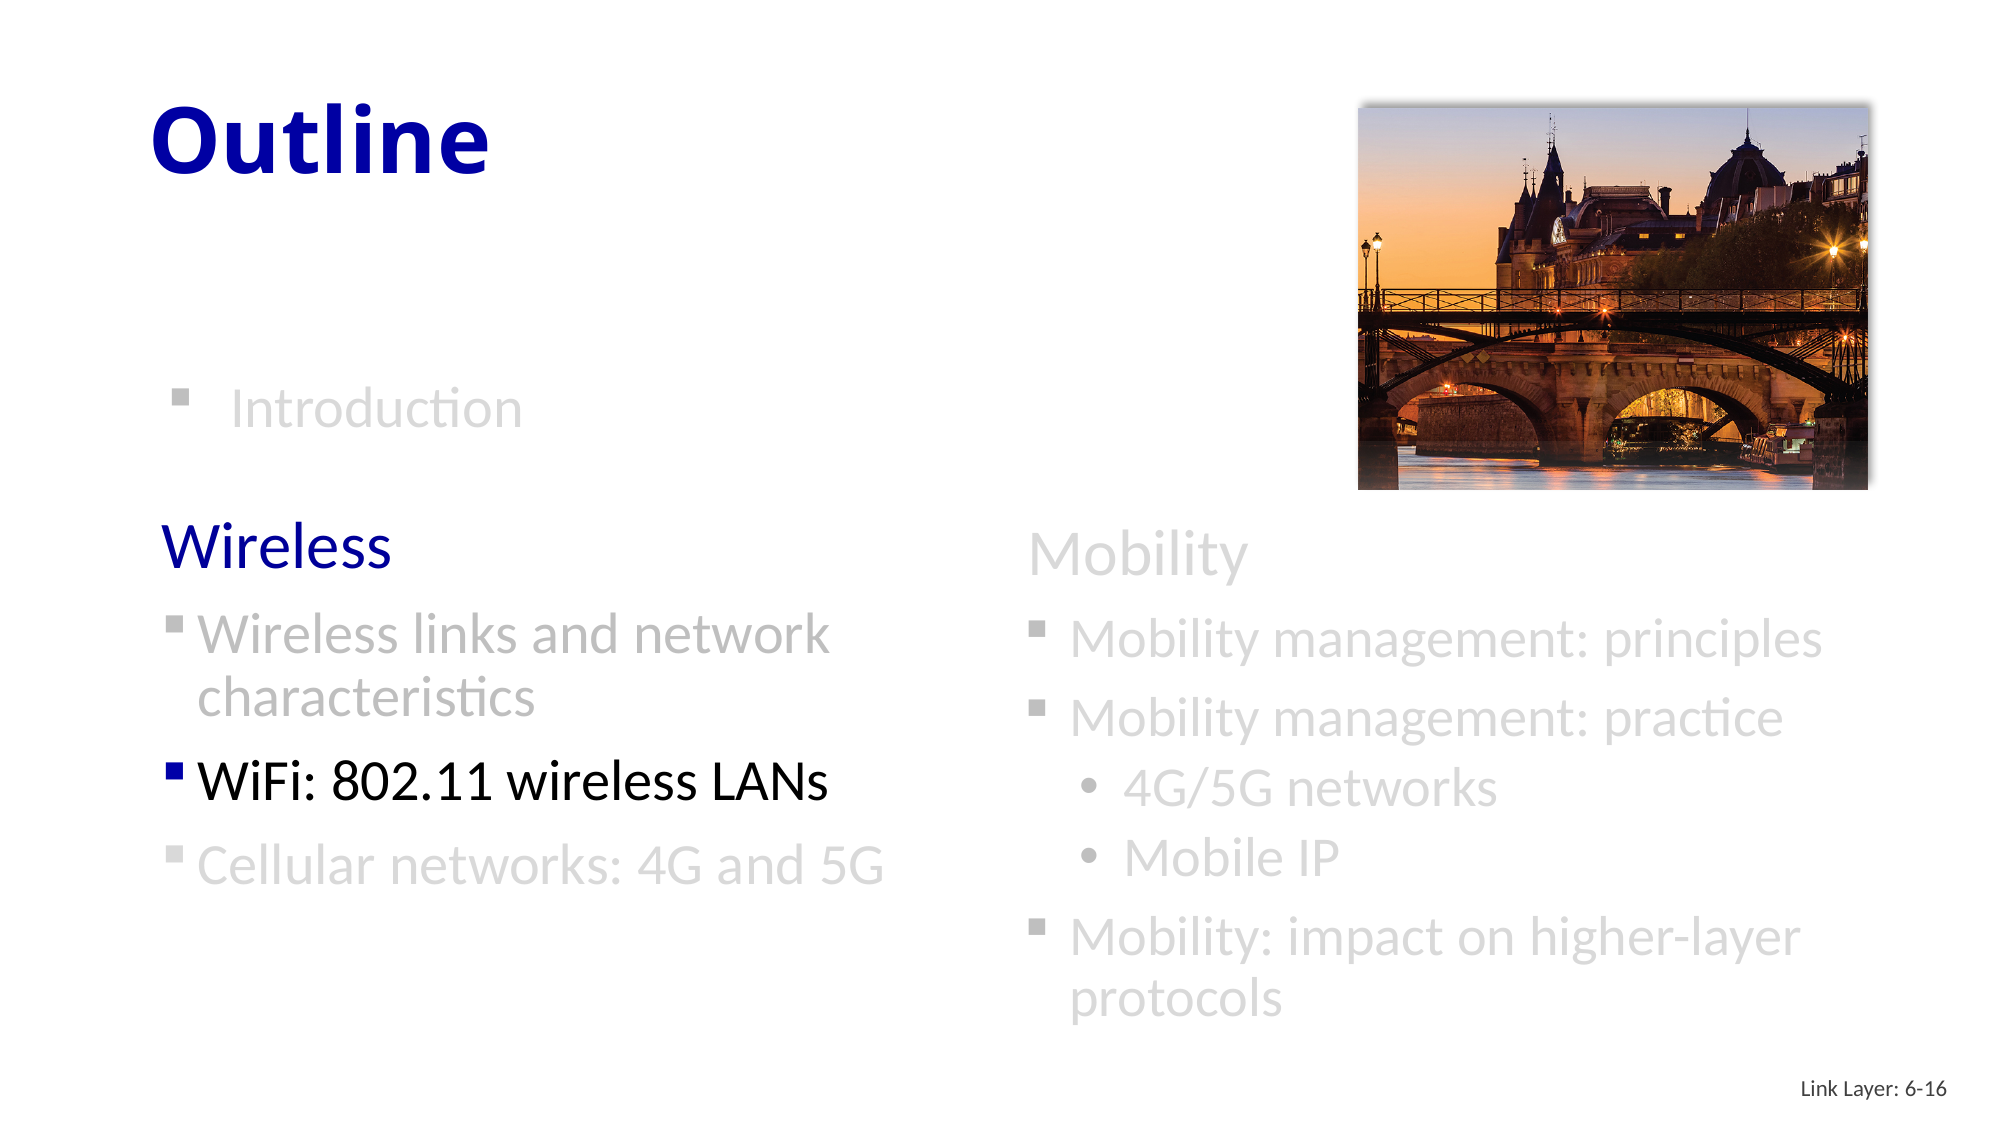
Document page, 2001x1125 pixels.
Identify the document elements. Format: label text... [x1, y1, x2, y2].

text_box Introduction [150, 369, 1065, 521]
text_box Wireless Wireless links and network characteristics WiFi: 802.11 wireless LANs Cellular networks: 4G and 5G [124, 503, 917, 1071]
picture [1358, 108, 1868, 490]
title Outline [133, 70, 1859, 218]
text_box Mobility Mobility management: principles Mobility management: practice 4G/5G networks Mobile IP Mobility: impact on higher-layer protocols [991, 511, 1927, 1046]
slide_number Link Layer: 6-16 [1512, 1056, 1963, 1117]
